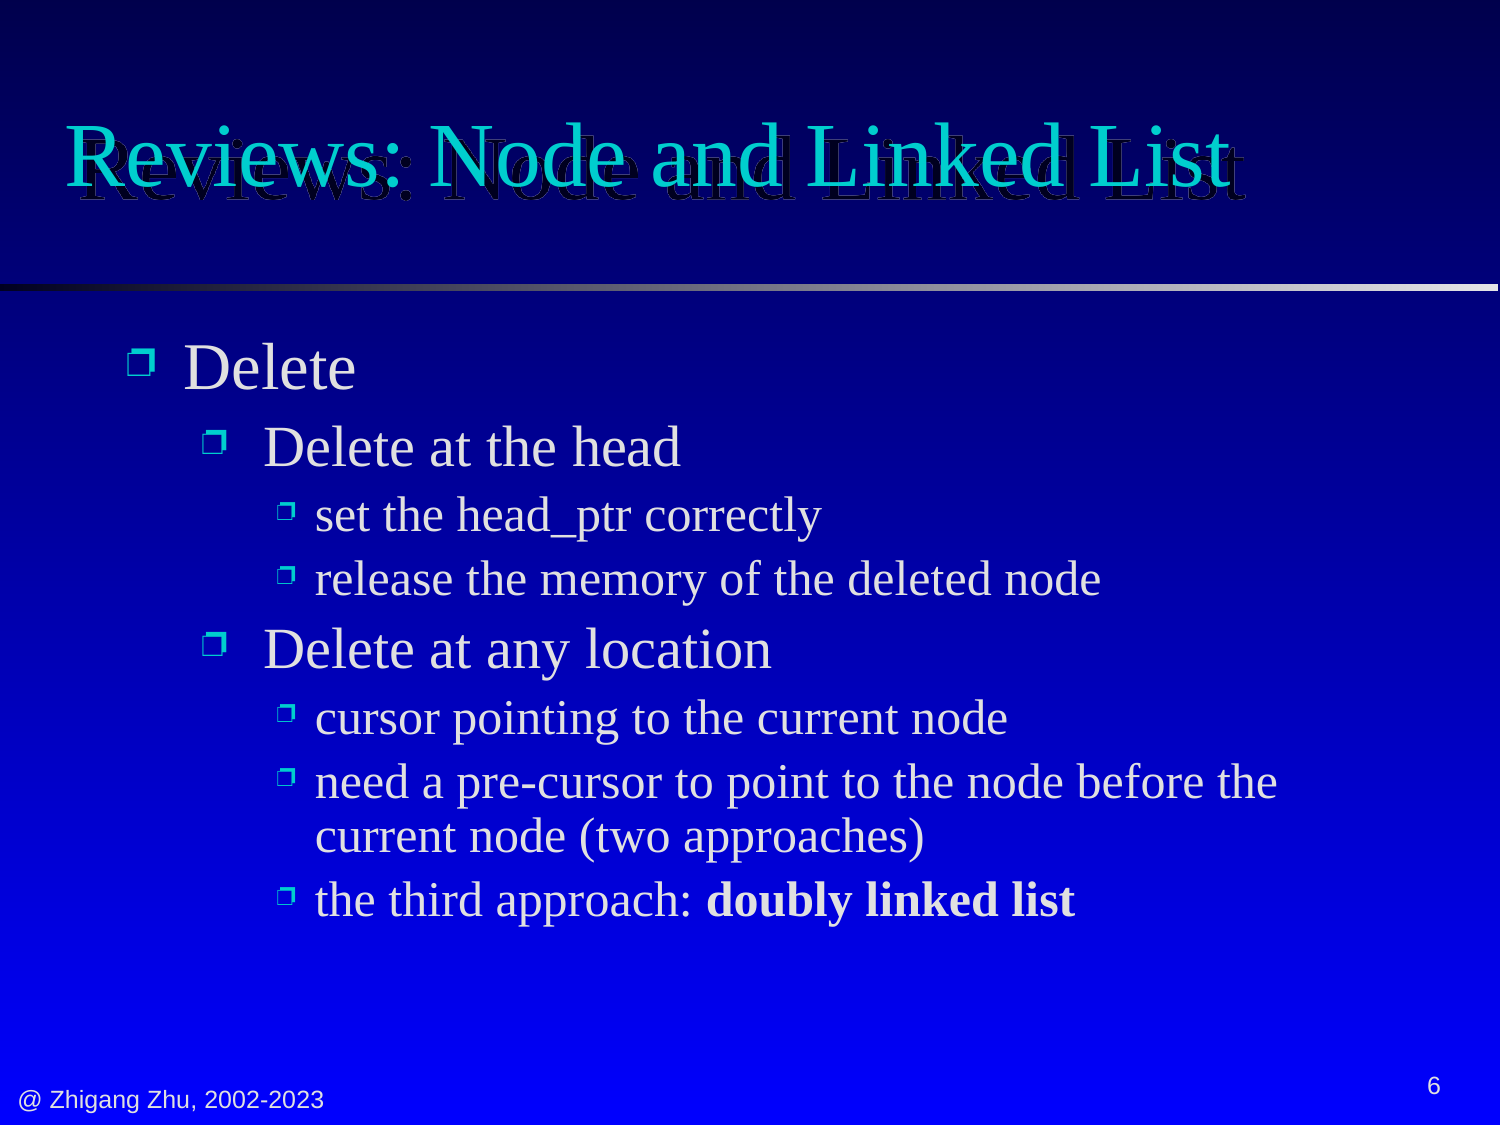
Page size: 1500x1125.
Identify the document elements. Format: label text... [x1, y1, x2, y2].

list Delete Delete at the head set the head_ptr correctly release the memory of the deleted node Delete at any location cursor pointing to the current node need a pre-cursor to point to the node before the current node (two approaches) the third approach: doubly linked list [111, 324, 1388, 1001]
title Reviews: Node and Linked List [49, 55, 1326, 245]
